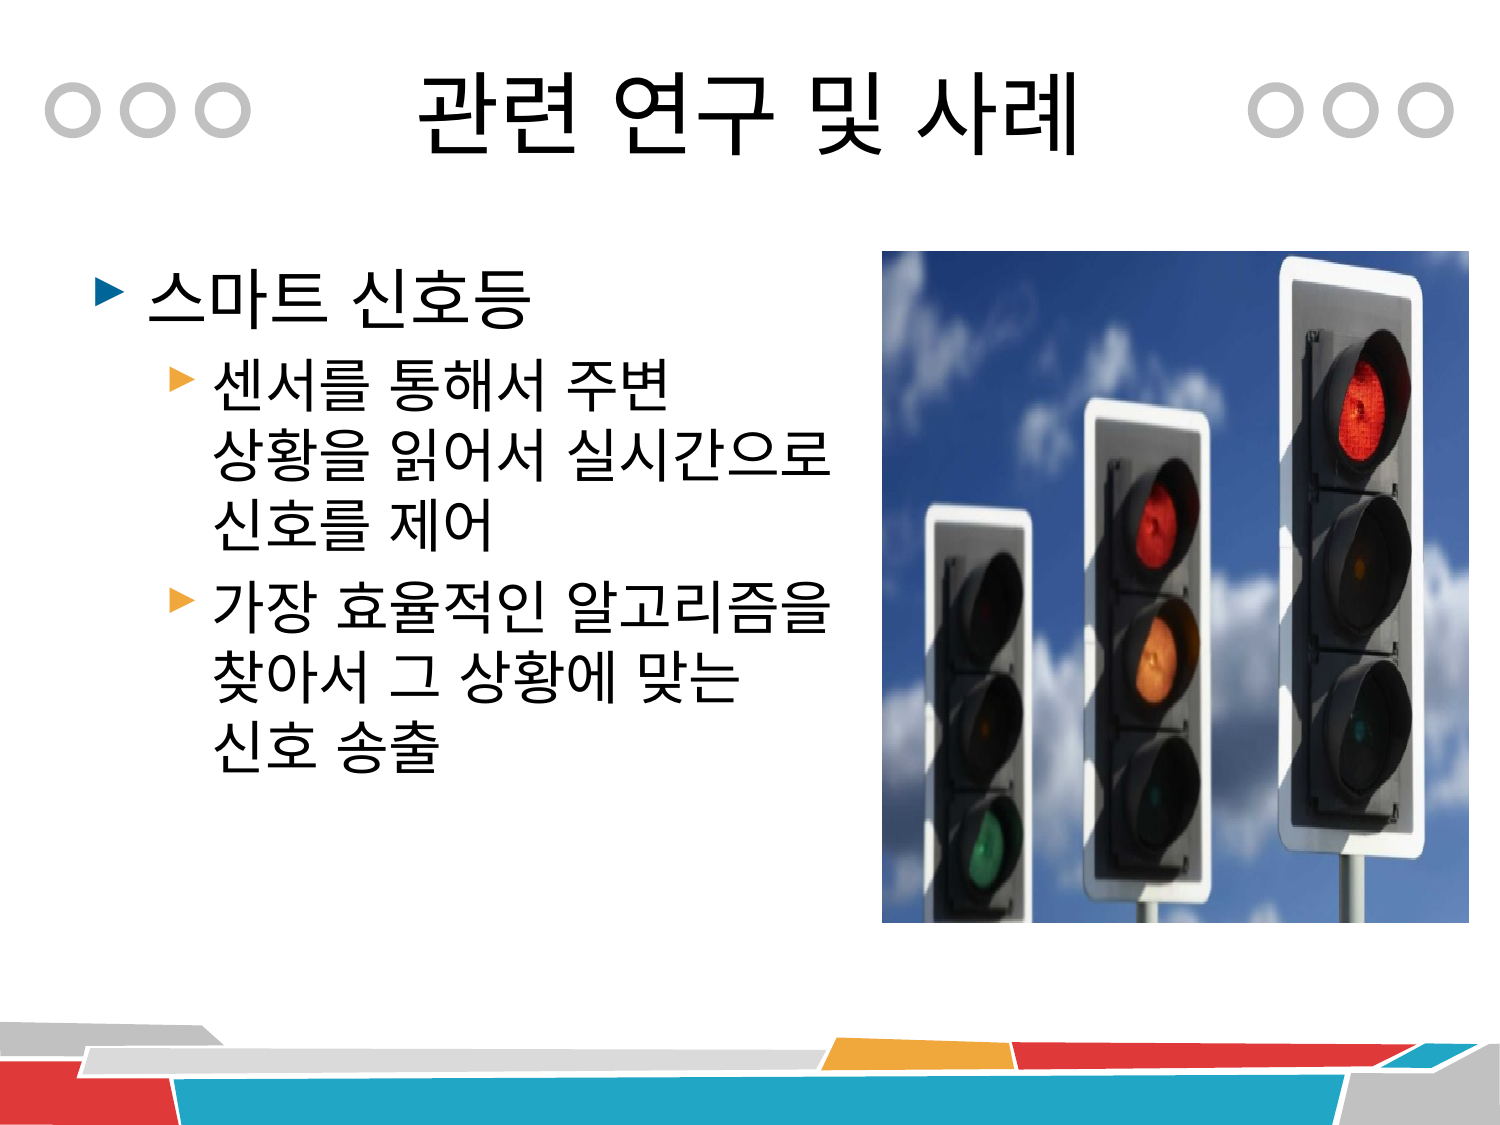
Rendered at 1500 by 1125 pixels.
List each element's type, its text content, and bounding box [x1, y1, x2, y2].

picture [881, 250, 1469, 923]
title 관련 연구 및 사례 [262, 18, 1238, 206]
list 스마트 신호등 센서를 통해서 주변 상황을 읽어서 실시간으로 신호를 제어 가장 효율적인 알고리즘을 찾아서 그 상황에 맞는 신호 송출 [75, 250, 850, 1005]
